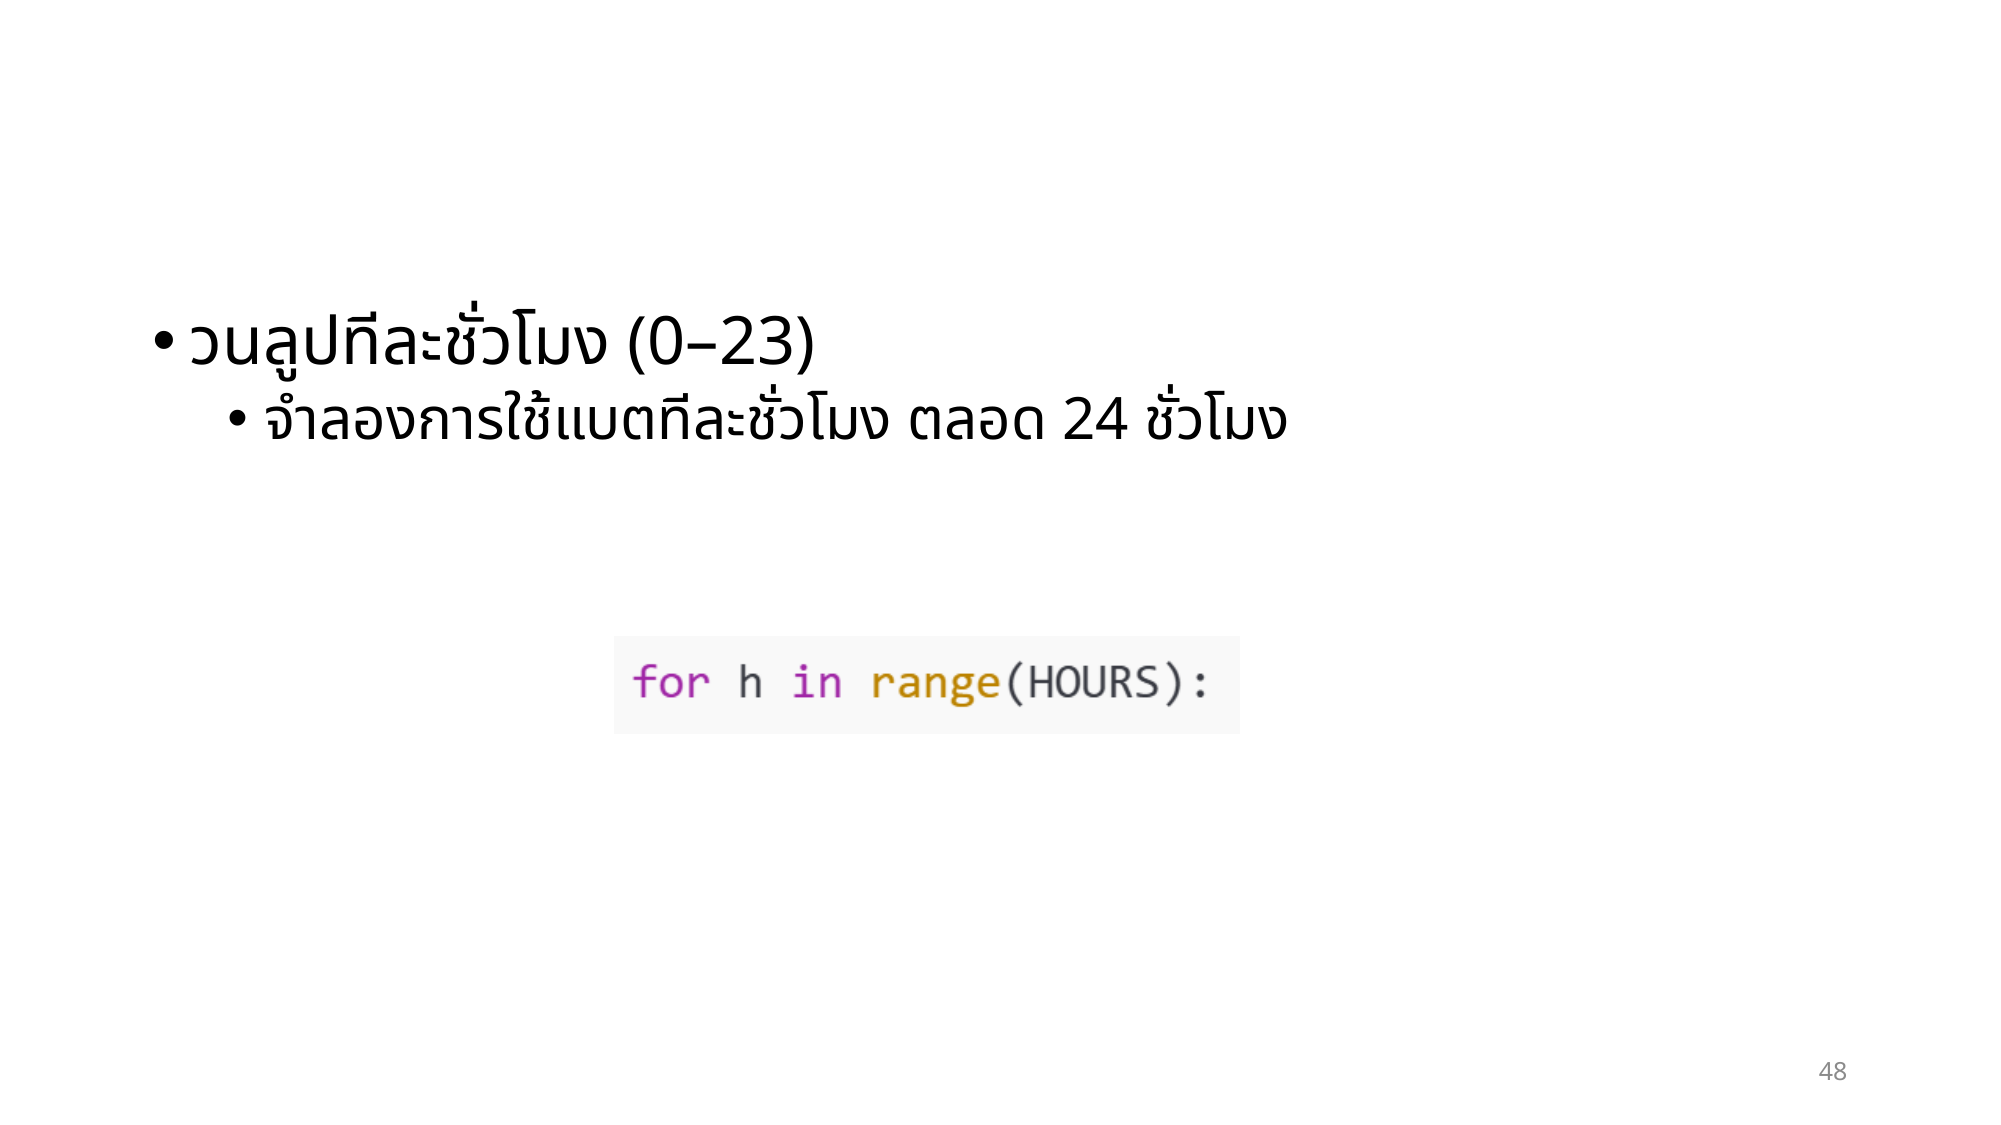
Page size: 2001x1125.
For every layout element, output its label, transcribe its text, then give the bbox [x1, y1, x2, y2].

list วนลูปทีละชั่วโมง (0–23) จำลองการใช้แบตทีละชั่วโมง ตลอด 24 ชั่วโมง [137, 299, 1863, 1014]
slide_number 48 [1412, 1042, 1863, 1103]
picture [614, 636, 1240, 734]
